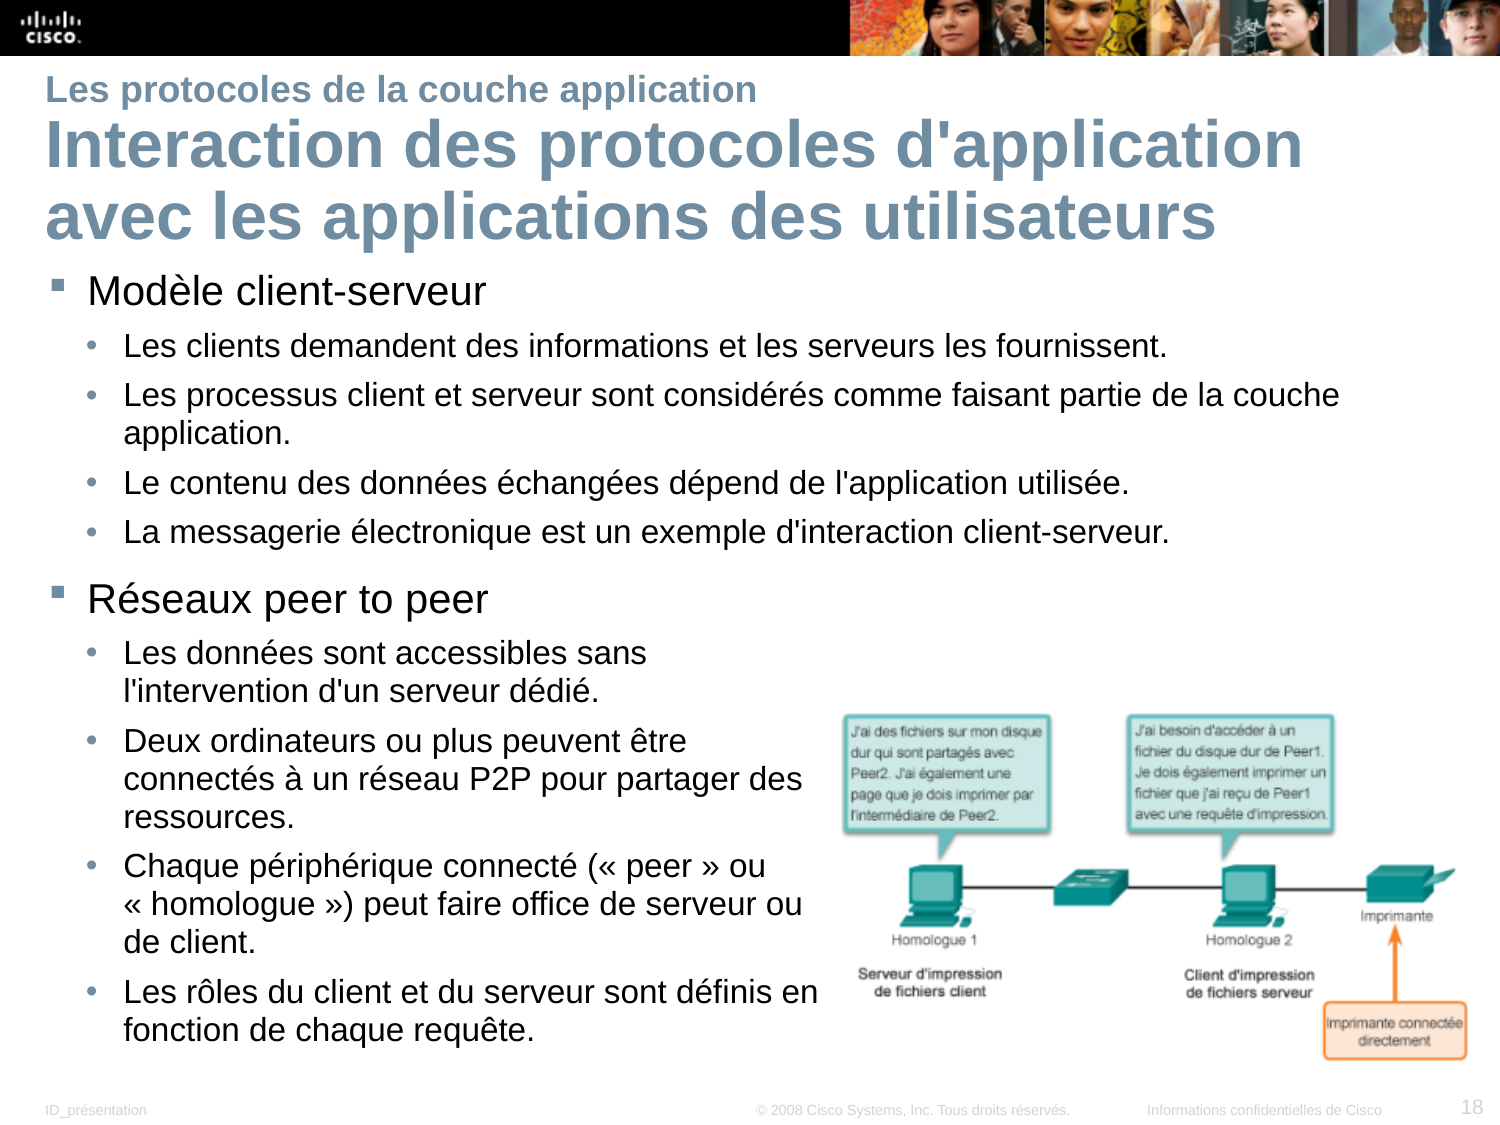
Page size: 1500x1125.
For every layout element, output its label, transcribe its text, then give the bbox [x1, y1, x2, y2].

text_box Réseaux peer to peer Les données sont accessibles sans l'intervention d'un serveur dédié. Deux ordinateurs ou plus peuvent être connectés à un réseau P2P pour partager des ressources. Chaque périphérique connecté (« peer » ou « homologue ») peut faire office de serveur ou de client. Les rôles du client et du serveur sont définis en fonction de chaque requête. [34, 568, 834, 1056]
list Modèle client-serveur Les clients demandent des informations et les serveurs les fournissent. Les processus client et serveur sont considérés comme faisant partie de la couche application. Le contenu des données échangées dépend de l'application utilisée. La messagerie électronique est un exemple d'interaction client-serveur. [34, 261, 1392, 913]
picture [0, 0, 1500, 56]
title Les protocoles de la couche application Interaction des protocoles d'application avec les applications des utilisateurs [31, 123, 1471, 261]
picture [841, 711, 1471, 1064]
